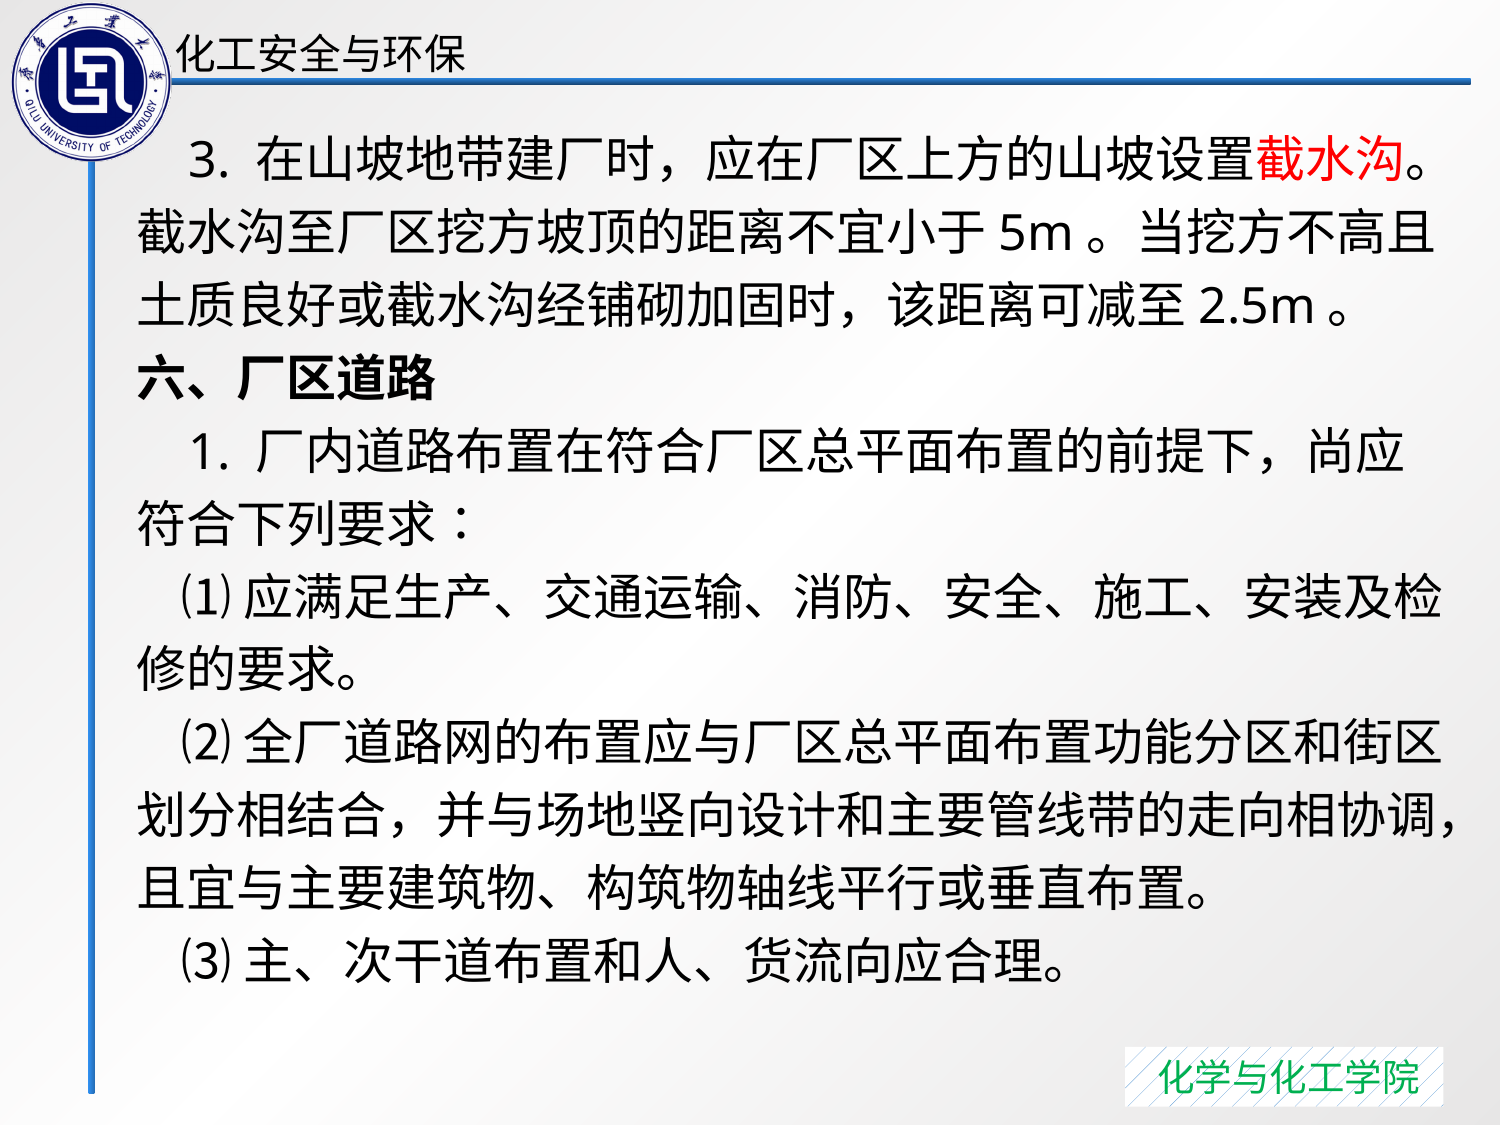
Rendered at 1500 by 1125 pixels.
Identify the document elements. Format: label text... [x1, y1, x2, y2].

picture [11, 2, 172, 162]
list 3. 在山坡地带建厂时，应在厂区上方的山坡设置截水沟。截水沟至厂区挖方坡顶的距离不宜小于5m。当挖方不高且土质良好或截水沟经铺砌加固时，该距离可减至2.5m。 六、厂区道路 1. 厂内道路布置在符合厂区总平面布置的前提下，尚应符合下列要求∶ ⑴应满足生产、交通运输、消防、安全、施工、安装及检修的要求。 ⑵全厂道路网的布置应与厂区总平面布置功能分区和街区划分相结合，并与场地竖向设计和主要管线带的走向相协调，且宜与主要建筑物、构筑物轴线平行或垂直布置。 ⑶主、次干道布置和人、货流向应合理。 [121, 106, 1471, 1048]
